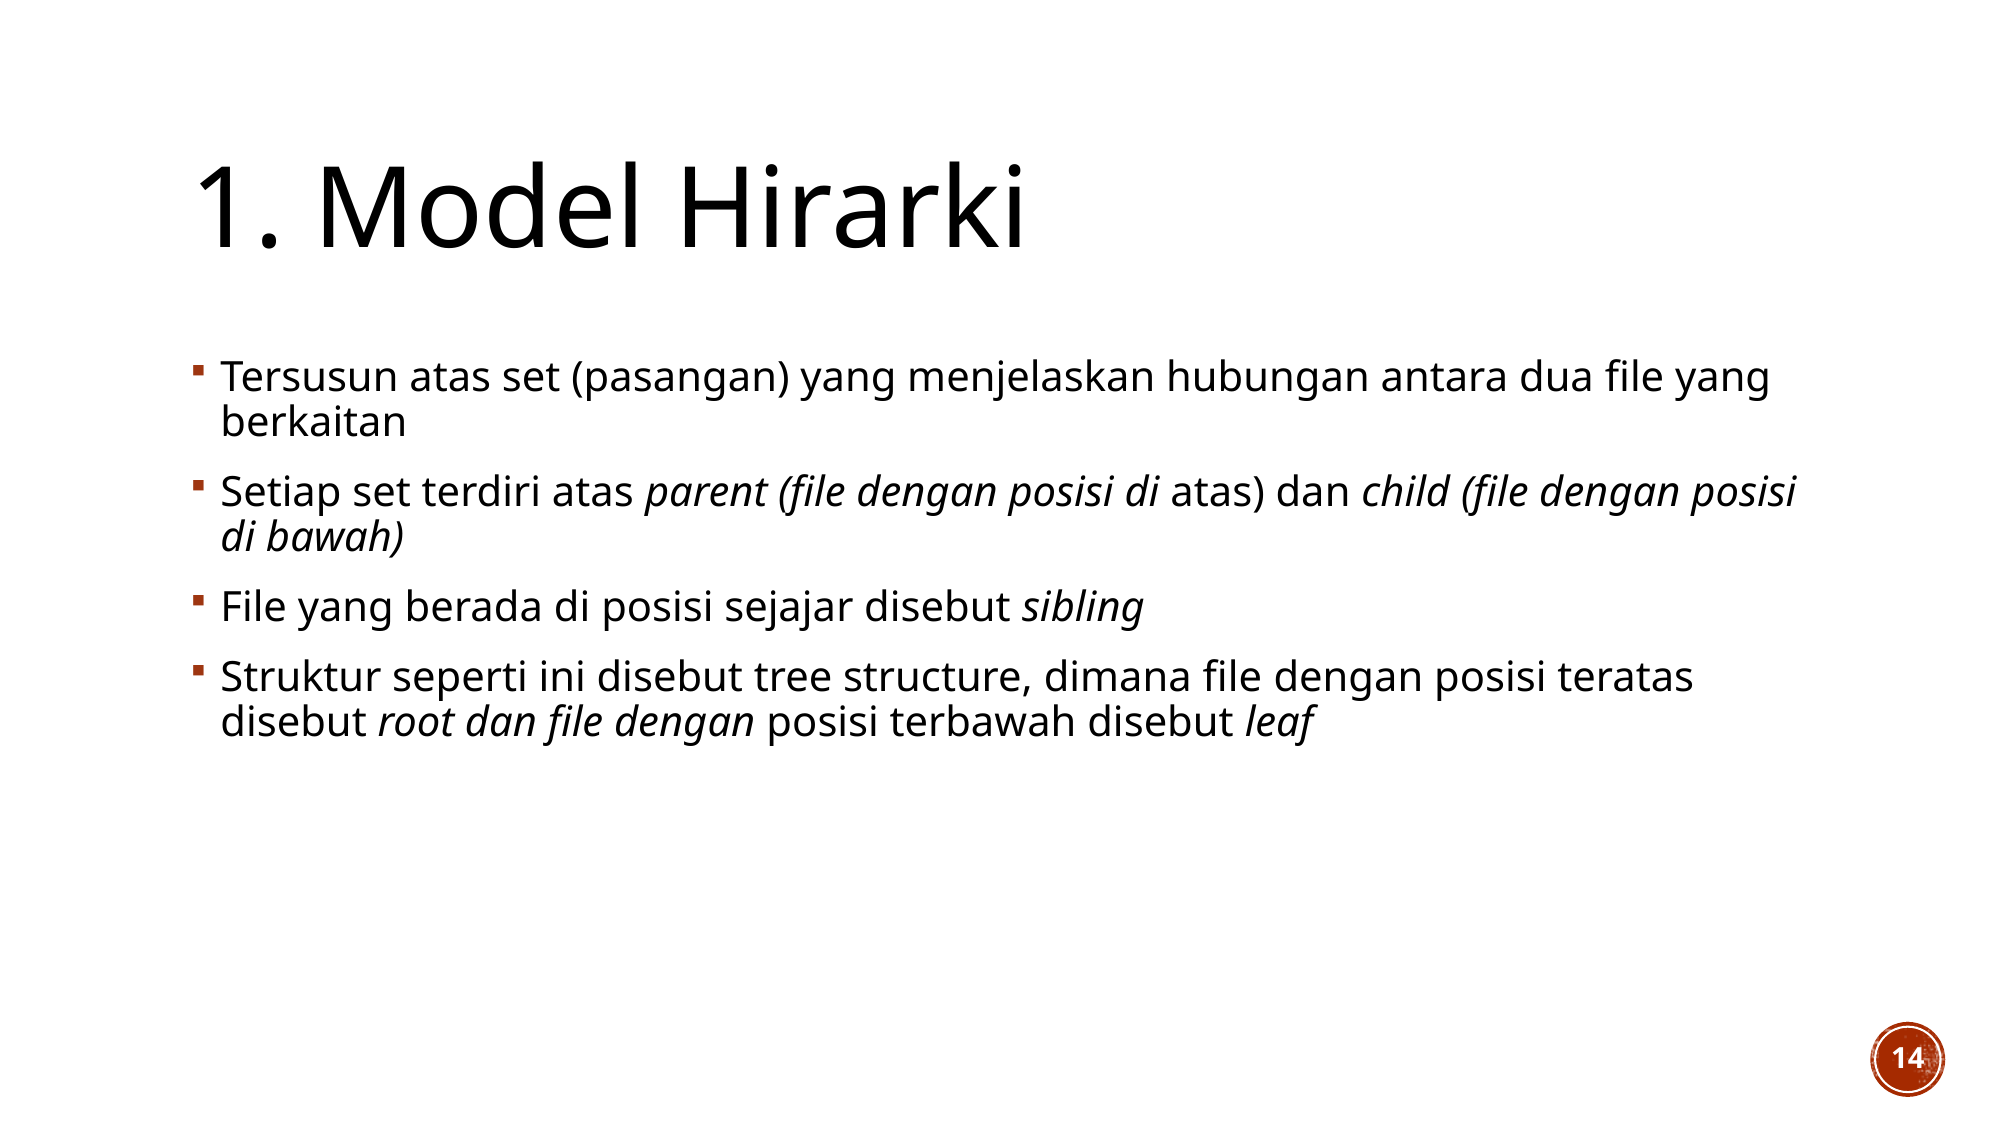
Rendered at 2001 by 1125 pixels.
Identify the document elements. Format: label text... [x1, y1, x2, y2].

list Tersusun atas set (pasangan) yang menjelaskan hubungan antara dua file yang berkaitan Setiap set terdiri atas parent (file dengan posisi di atas) dan child (file dengan posisi di bawah) File yang berada di posisi sejajar disebut sibling Struktur seperti ini disebut tree structure, dimana file dengan posisi teratas disebut root dan file dengan posisi terbawah disebut leaf [175, 348, 1826, 1013]
title 1. Model Hirarki [175, 79, 1826, 344]
slide_number 14 [1855, 1028, 1961, 1089]
